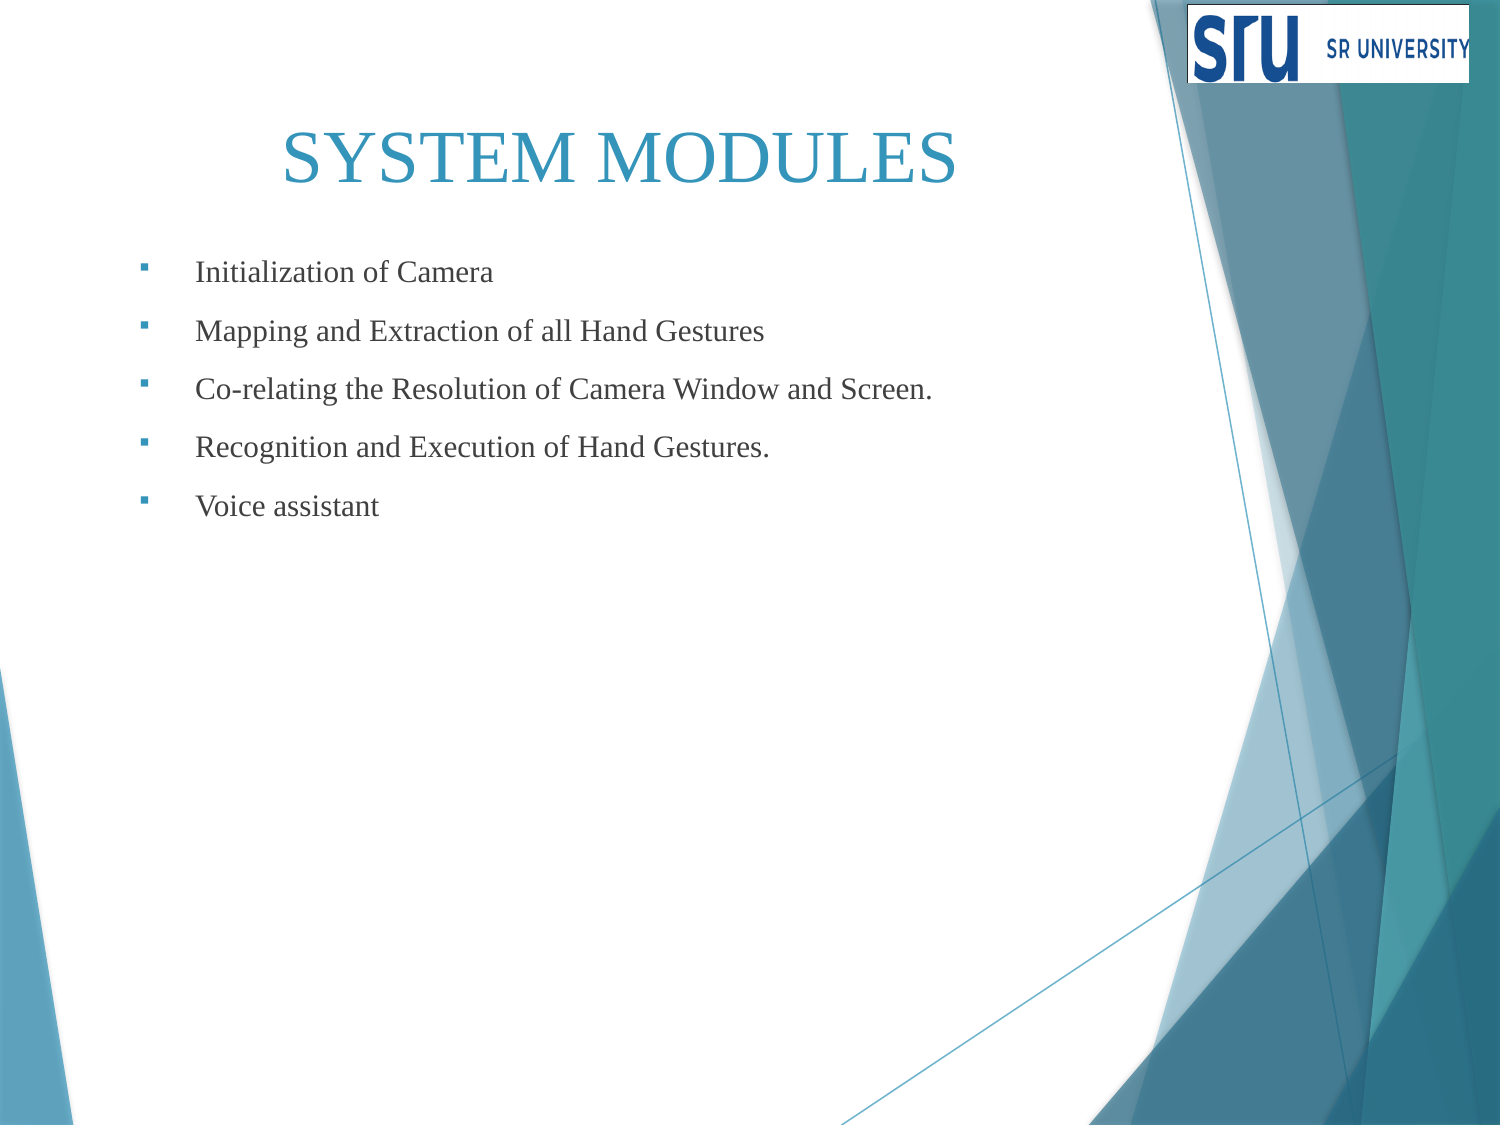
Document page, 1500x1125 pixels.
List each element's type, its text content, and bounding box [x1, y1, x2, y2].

title SYSTEM MODULES [99, 99, 1142, 317]
list Initialization of Camera Mapping and Extraction of all Hand Gestures Co-relating the Resolution of Camera Window and Screen. Recognition and Execution of Hand Gestures. Voice assistant [123, 244, 1166, 563]
picture [1186, 3, 1469, 84]
